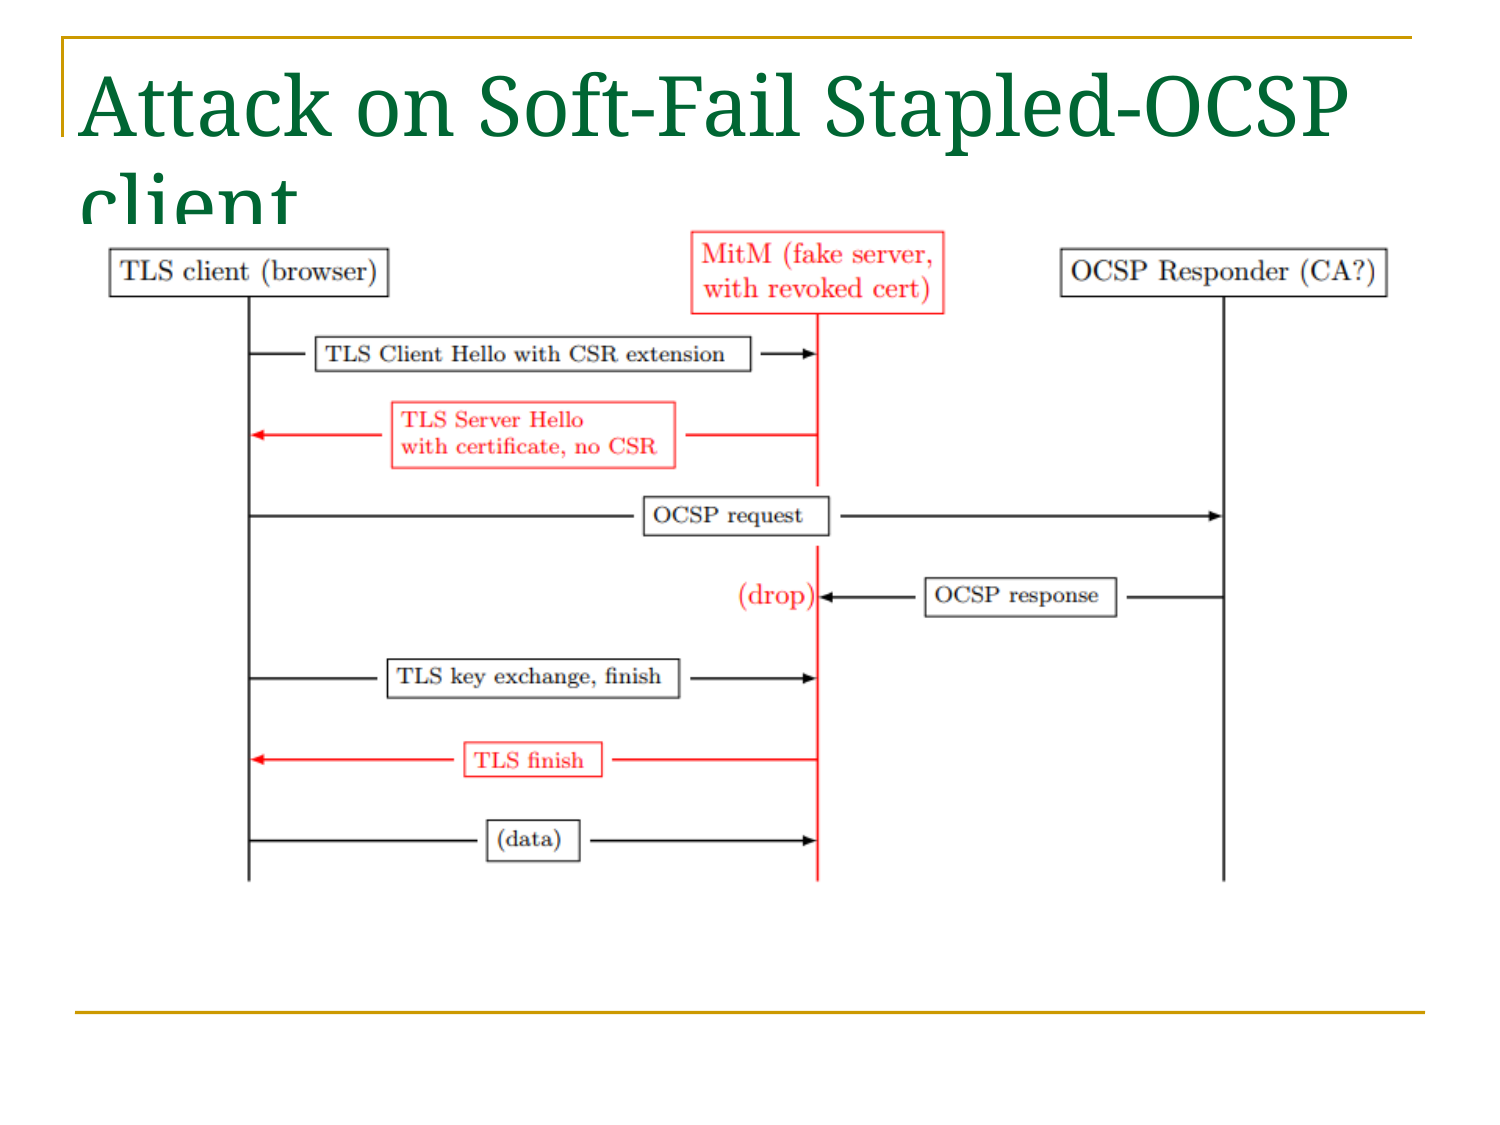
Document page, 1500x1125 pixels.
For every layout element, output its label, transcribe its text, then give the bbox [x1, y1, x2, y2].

title Attack on Soft-Fail Stapled-OCSP client [63, 45, 1425, 174]
picture [71, 223, 1429, 901]
